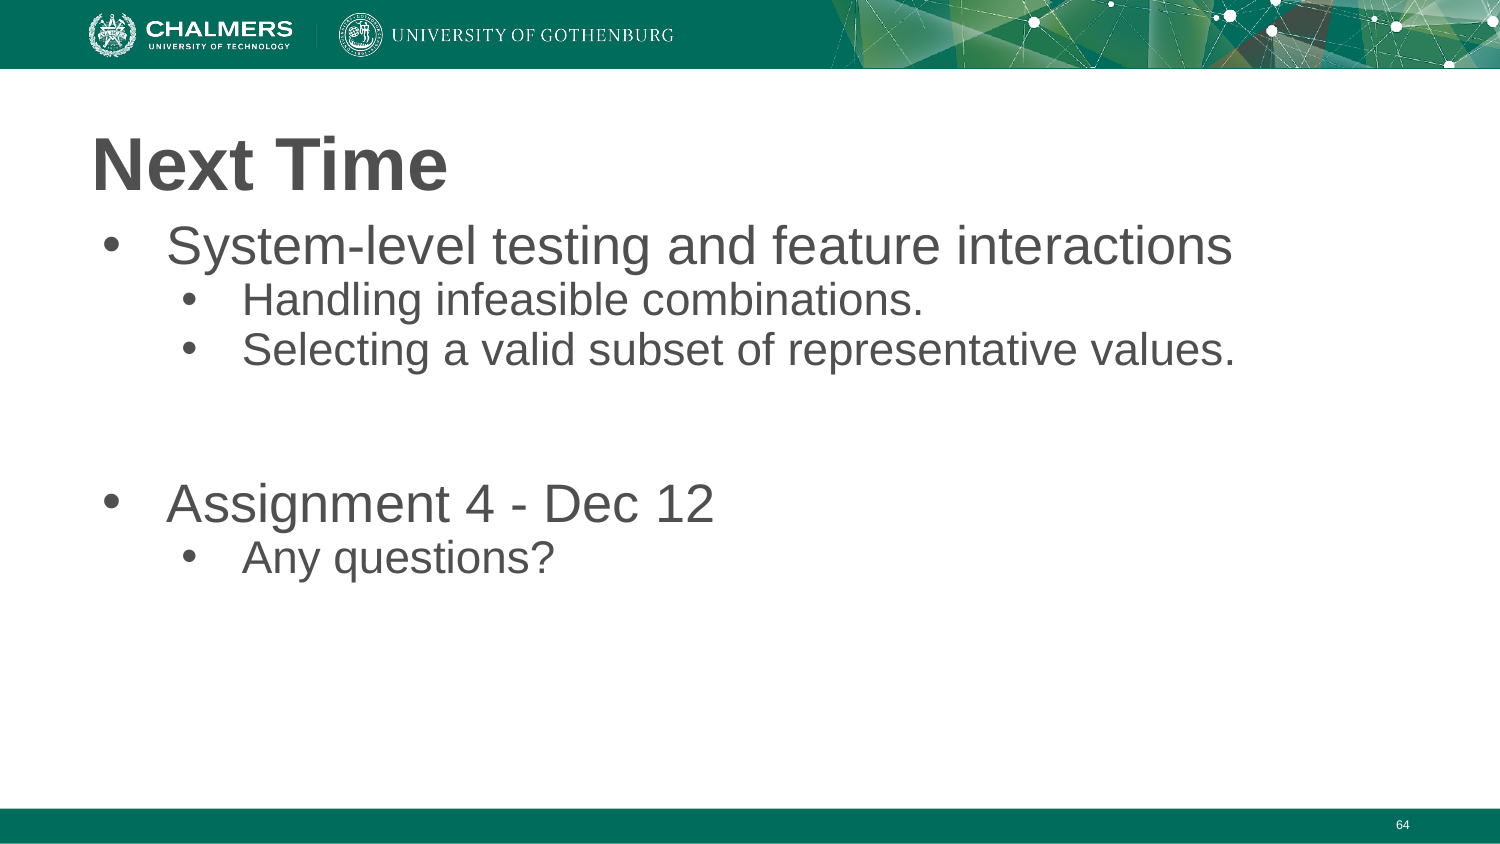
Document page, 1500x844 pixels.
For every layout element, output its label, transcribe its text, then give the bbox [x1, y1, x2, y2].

picture [759, 0, 1500, 68]
title Next Time [76, 100, 1425, 210]
list System-level testing and feature interactions Handling infeasible combinations. Selecting a valid subset of representative values. Assignment 4 - Dec 12 Any questions? [76, 210, 1425, 782]
slide_number ‹#› [1074, 809, 1425, 844]
picture [64, 0, 696, 85]
